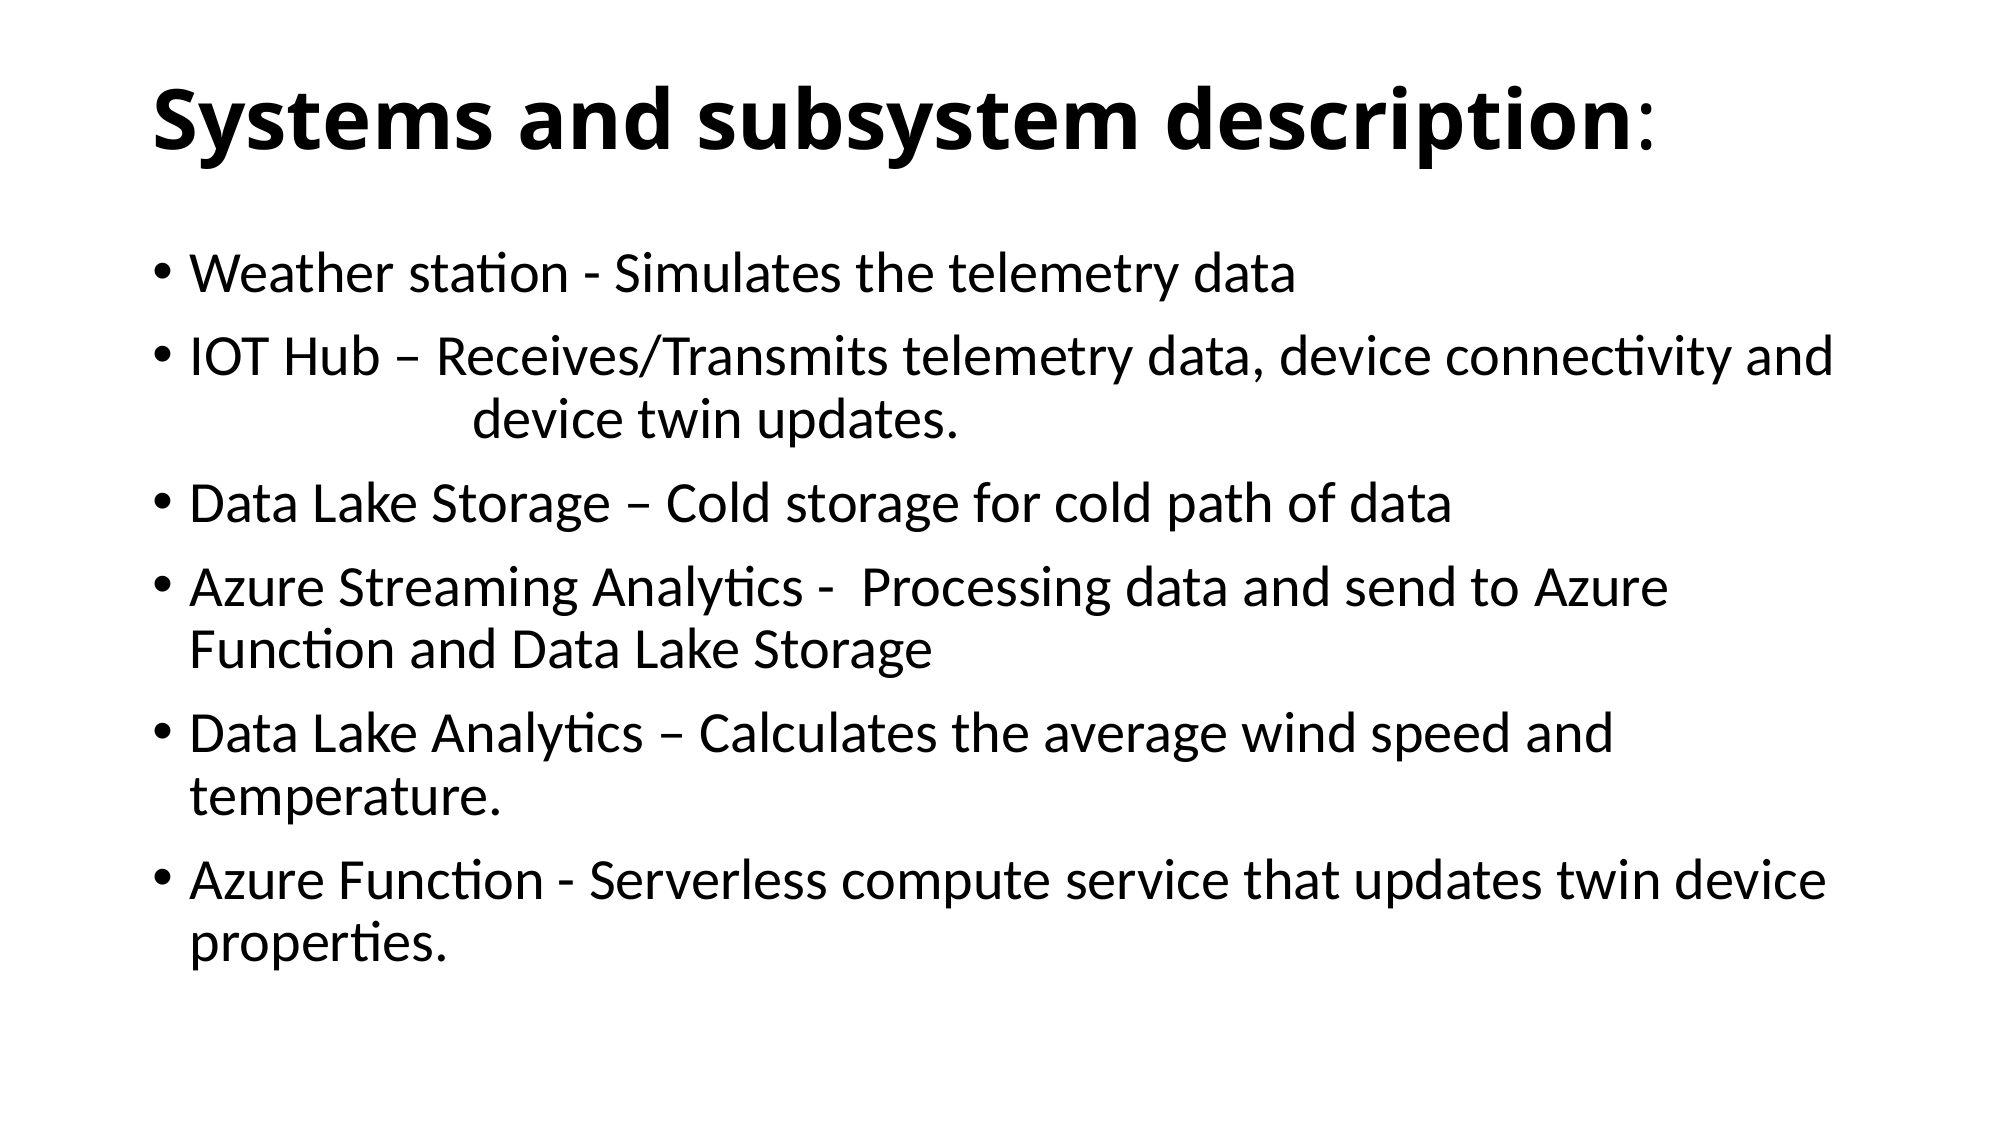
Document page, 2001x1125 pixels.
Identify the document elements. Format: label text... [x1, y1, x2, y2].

list Weather station - Simulates the telemetry data IOT Hub – Receives/Transmits telemetry data, device connectivity and device twin updates. Data Lake Storage – Cold storage for cold path of data Azure Streaming Analytics - Processing data and send to Azure Function and Data Lake Storage Data Lake Analytics – Calculates the average wind speed and temperature. Azure Function - Serverless compute service that updates twin device properties. [137, 234, 1863, 1014]
title Systems and subsystem description: [137, 59, 1863, 187]
